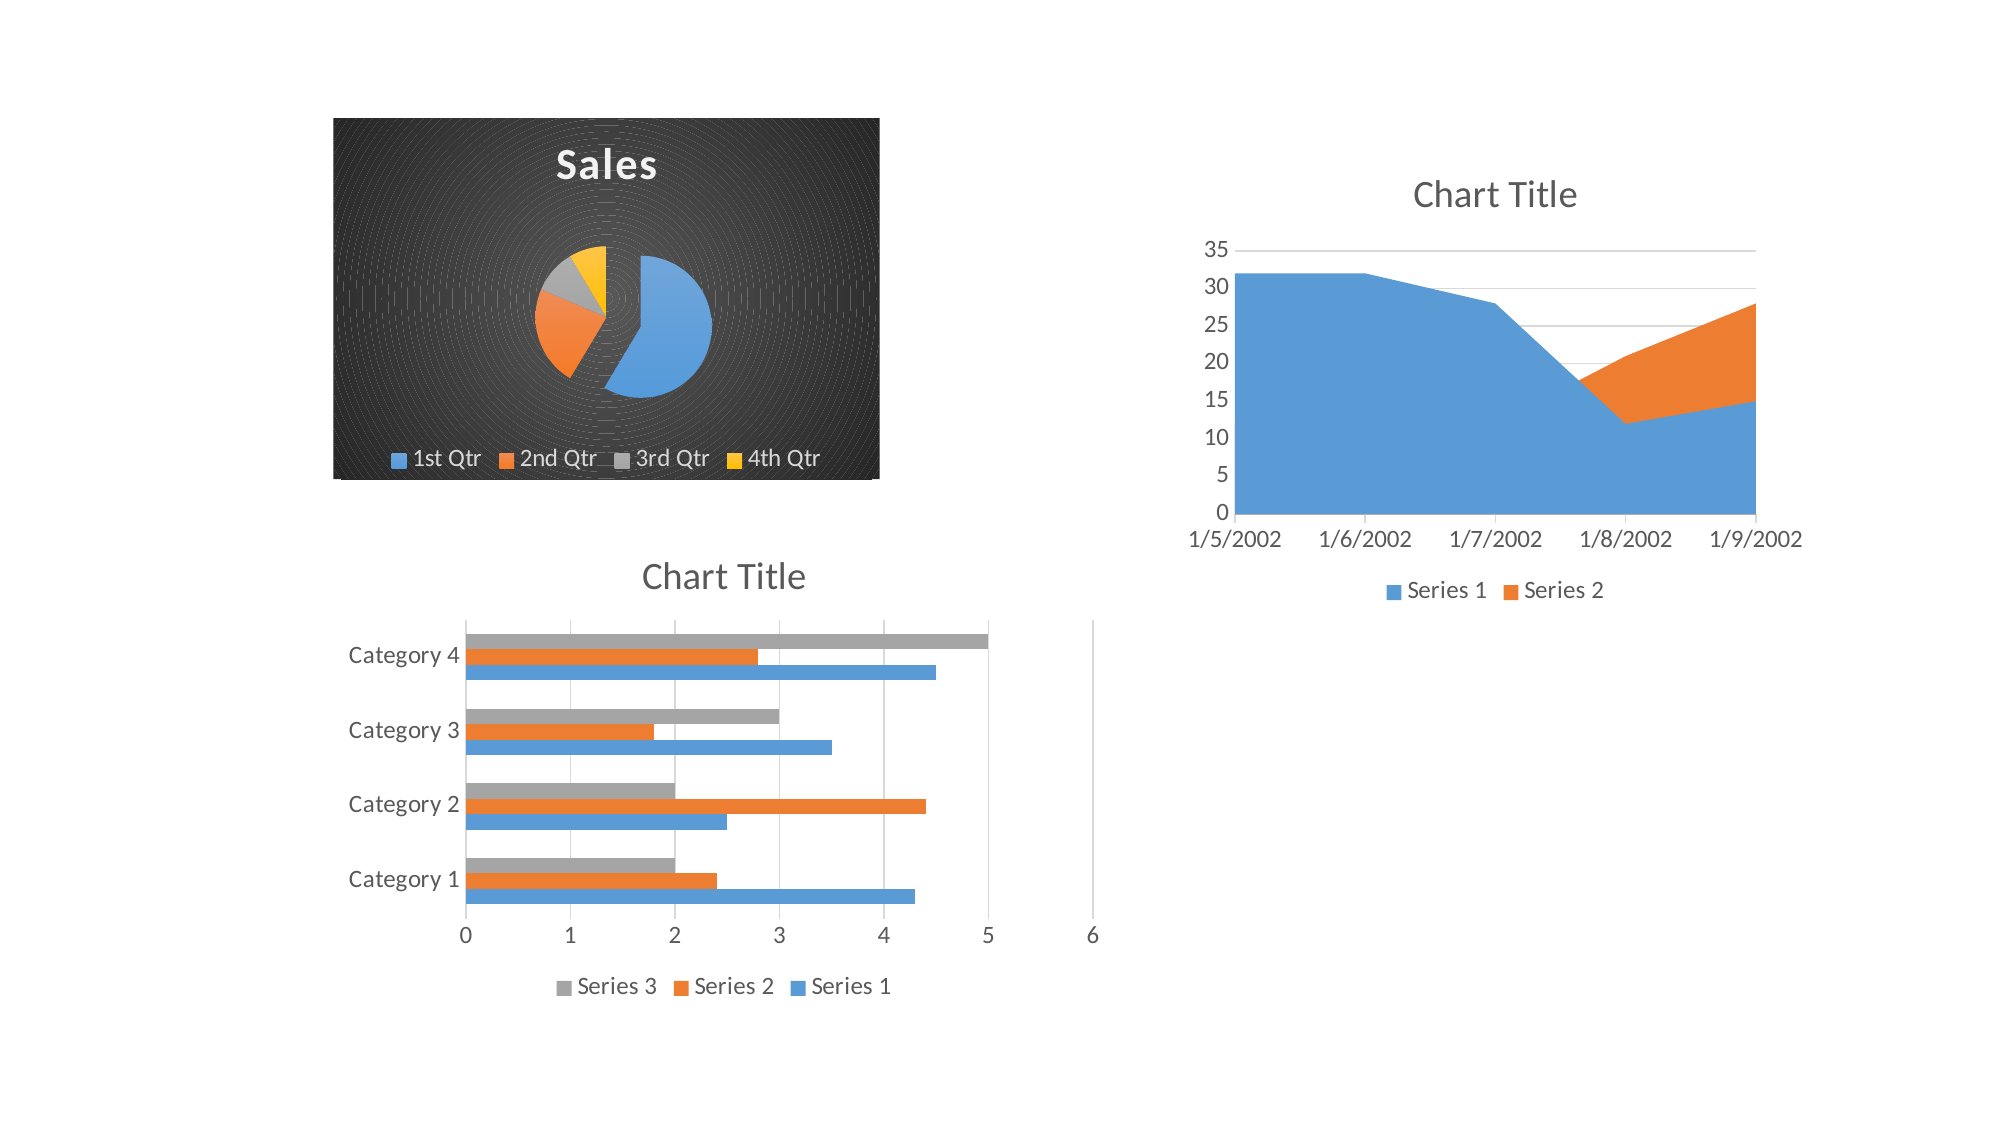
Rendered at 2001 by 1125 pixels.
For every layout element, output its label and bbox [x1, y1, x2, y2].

chart [333, 530, 1115, 1007]
chart [1175, 149, 1816, 612]
chart [333, 117, 880, 480]
